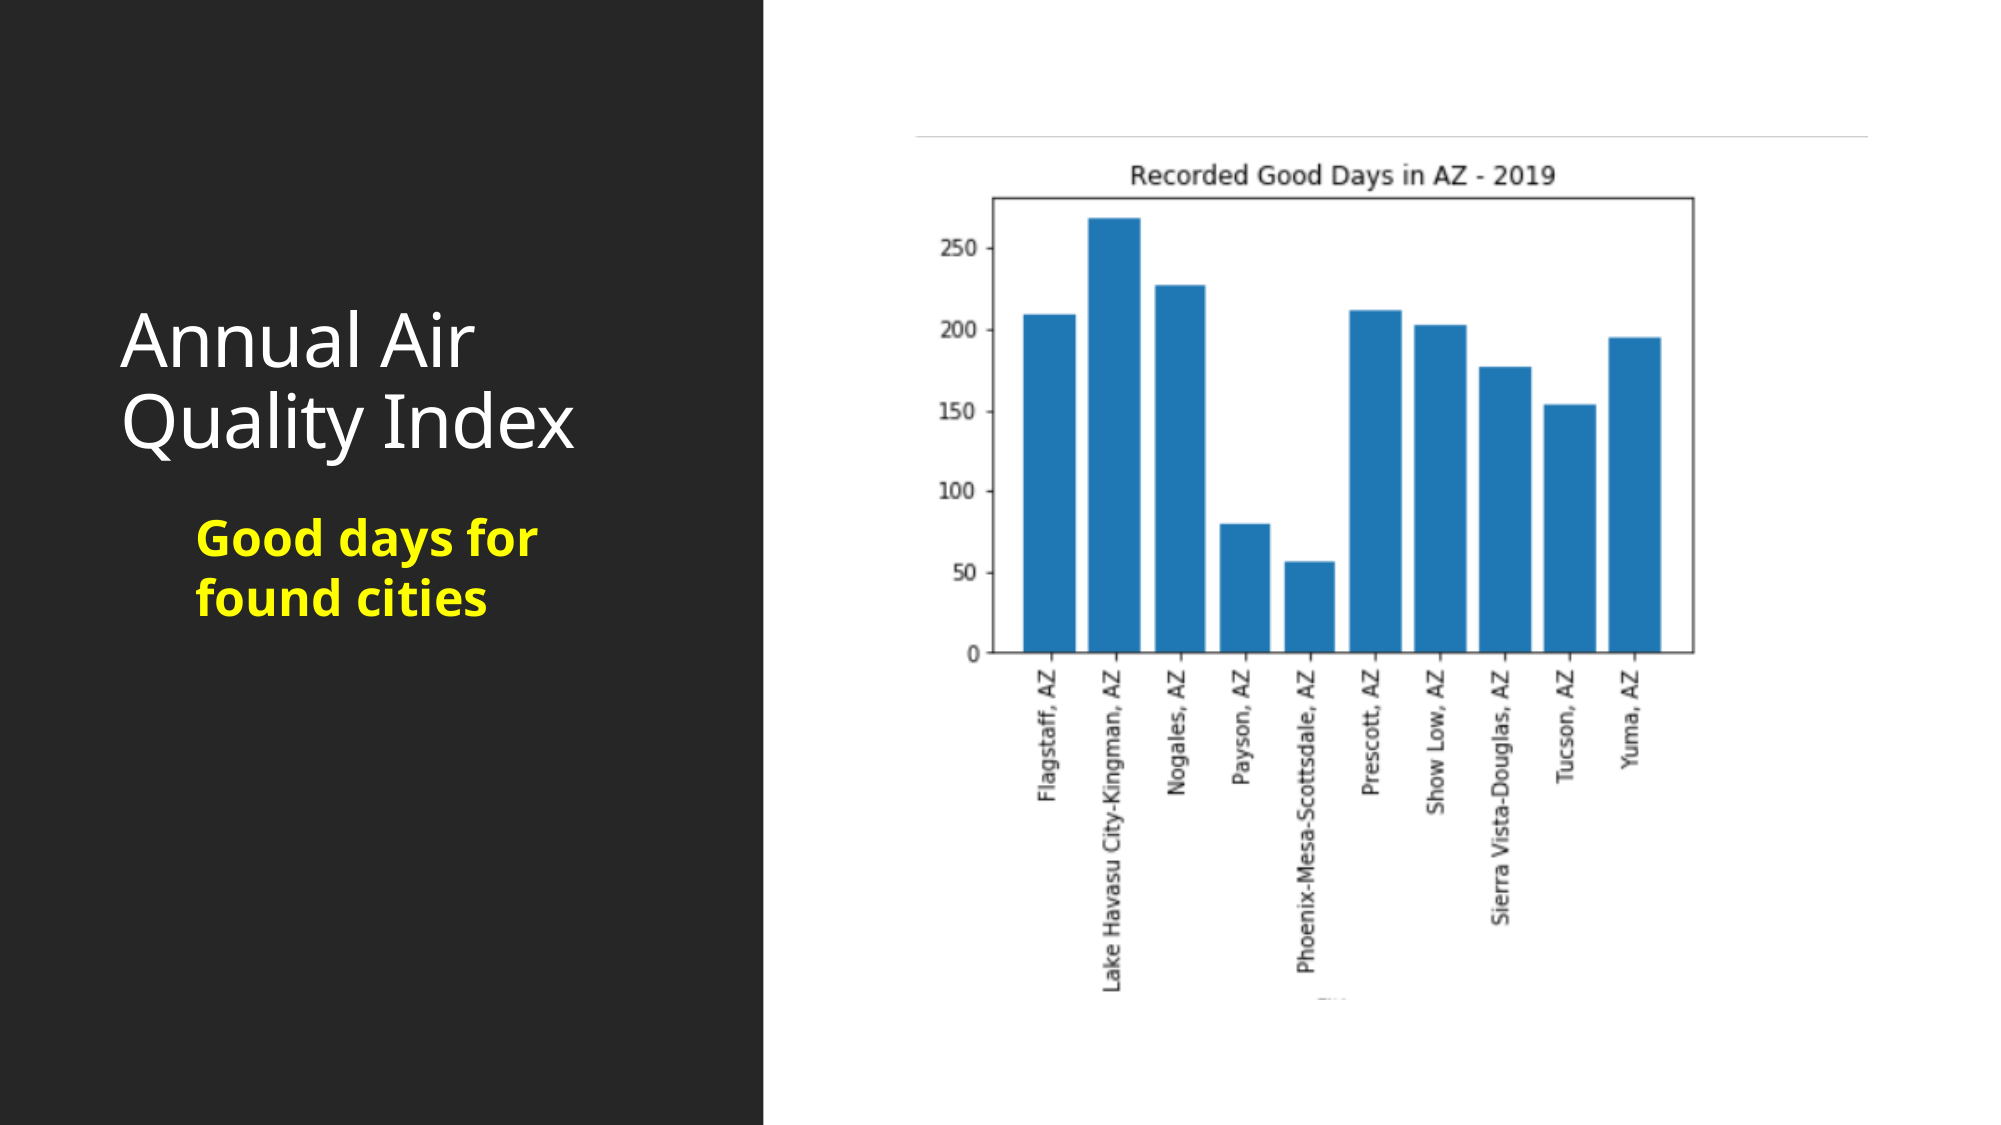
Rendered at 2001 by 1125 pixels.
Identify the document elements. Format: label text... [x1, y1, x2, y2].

title Annual Air Quality Index [105, 128, 683, 473]
text_box Good days for found cities [105, 499, 683, 1002]
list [894, 135, 1869, 1000]
